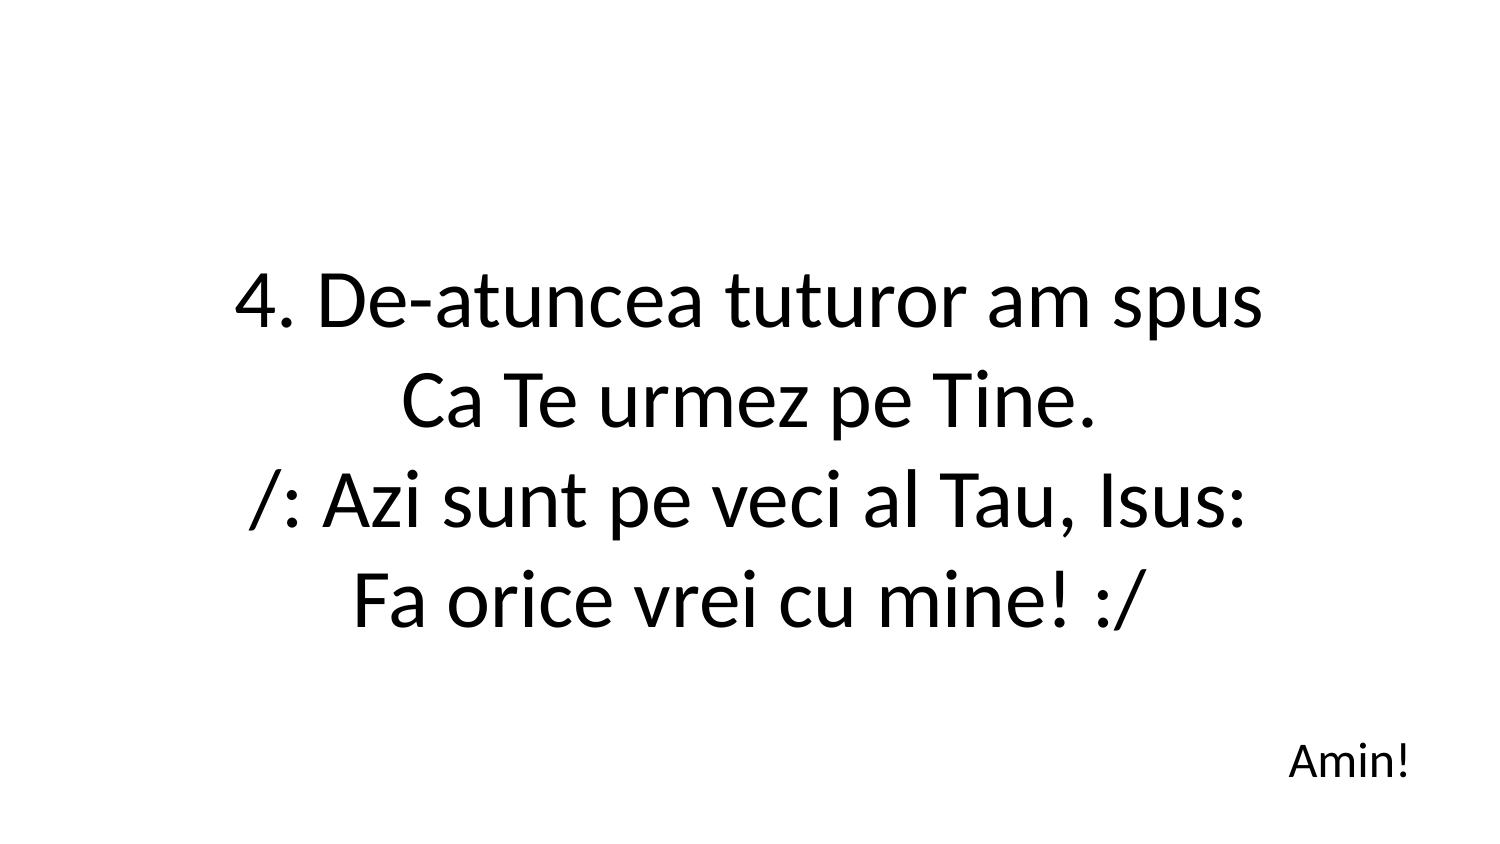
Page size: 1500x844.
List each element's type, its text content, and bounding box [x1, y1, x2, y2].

text_box 4. De-atuncea tuturor am spus Ca Te urmez pe Tine. /: Azi sunt pe veci al Tau, Isus: Fa orice vrei cu mine! :/ [219, 192, 1281, 652]
text_box Amin! [1273, 674, 1427, 795]
